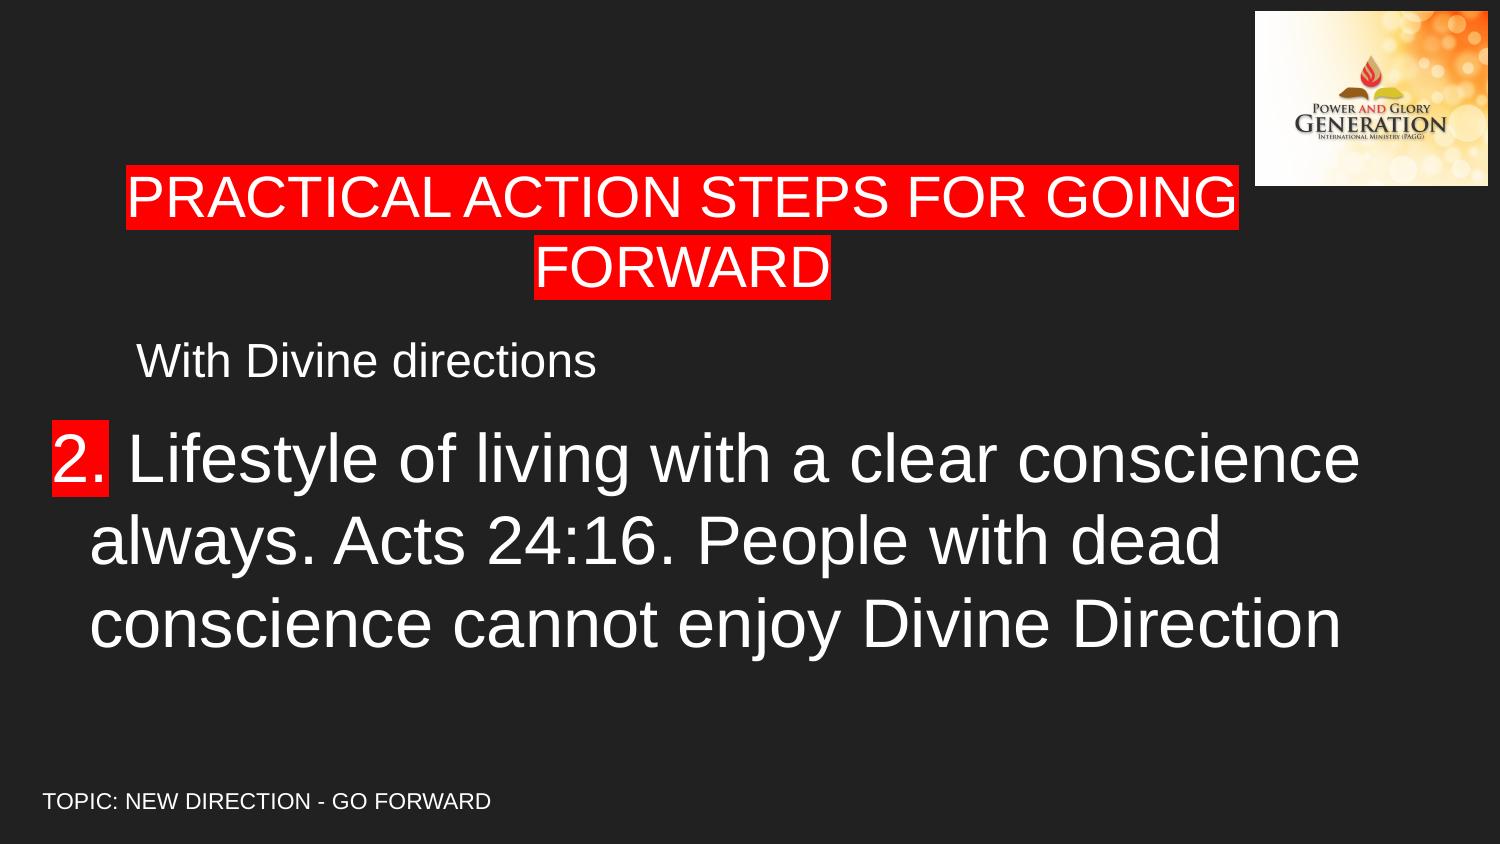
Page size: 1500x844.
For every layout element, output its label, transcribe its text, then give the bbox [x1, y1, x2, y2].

text_box With Divine directions [121, 314, 1098, 387]
text_box TOPIC: NEW DIRECTION - GO FORWARD [27, 771, 957, 819]
picture [1254, 11, 1488, 187]
title PRACTICAL ACTION STEPS FOR GOING FORWARD [0, 130, 1304, 315]
title 2. Lifestyle of living with a clear conscience always. Acts 24:16. People with dead conscience cannot enjoy Divine Direction [27, 403, 1432, 676]
